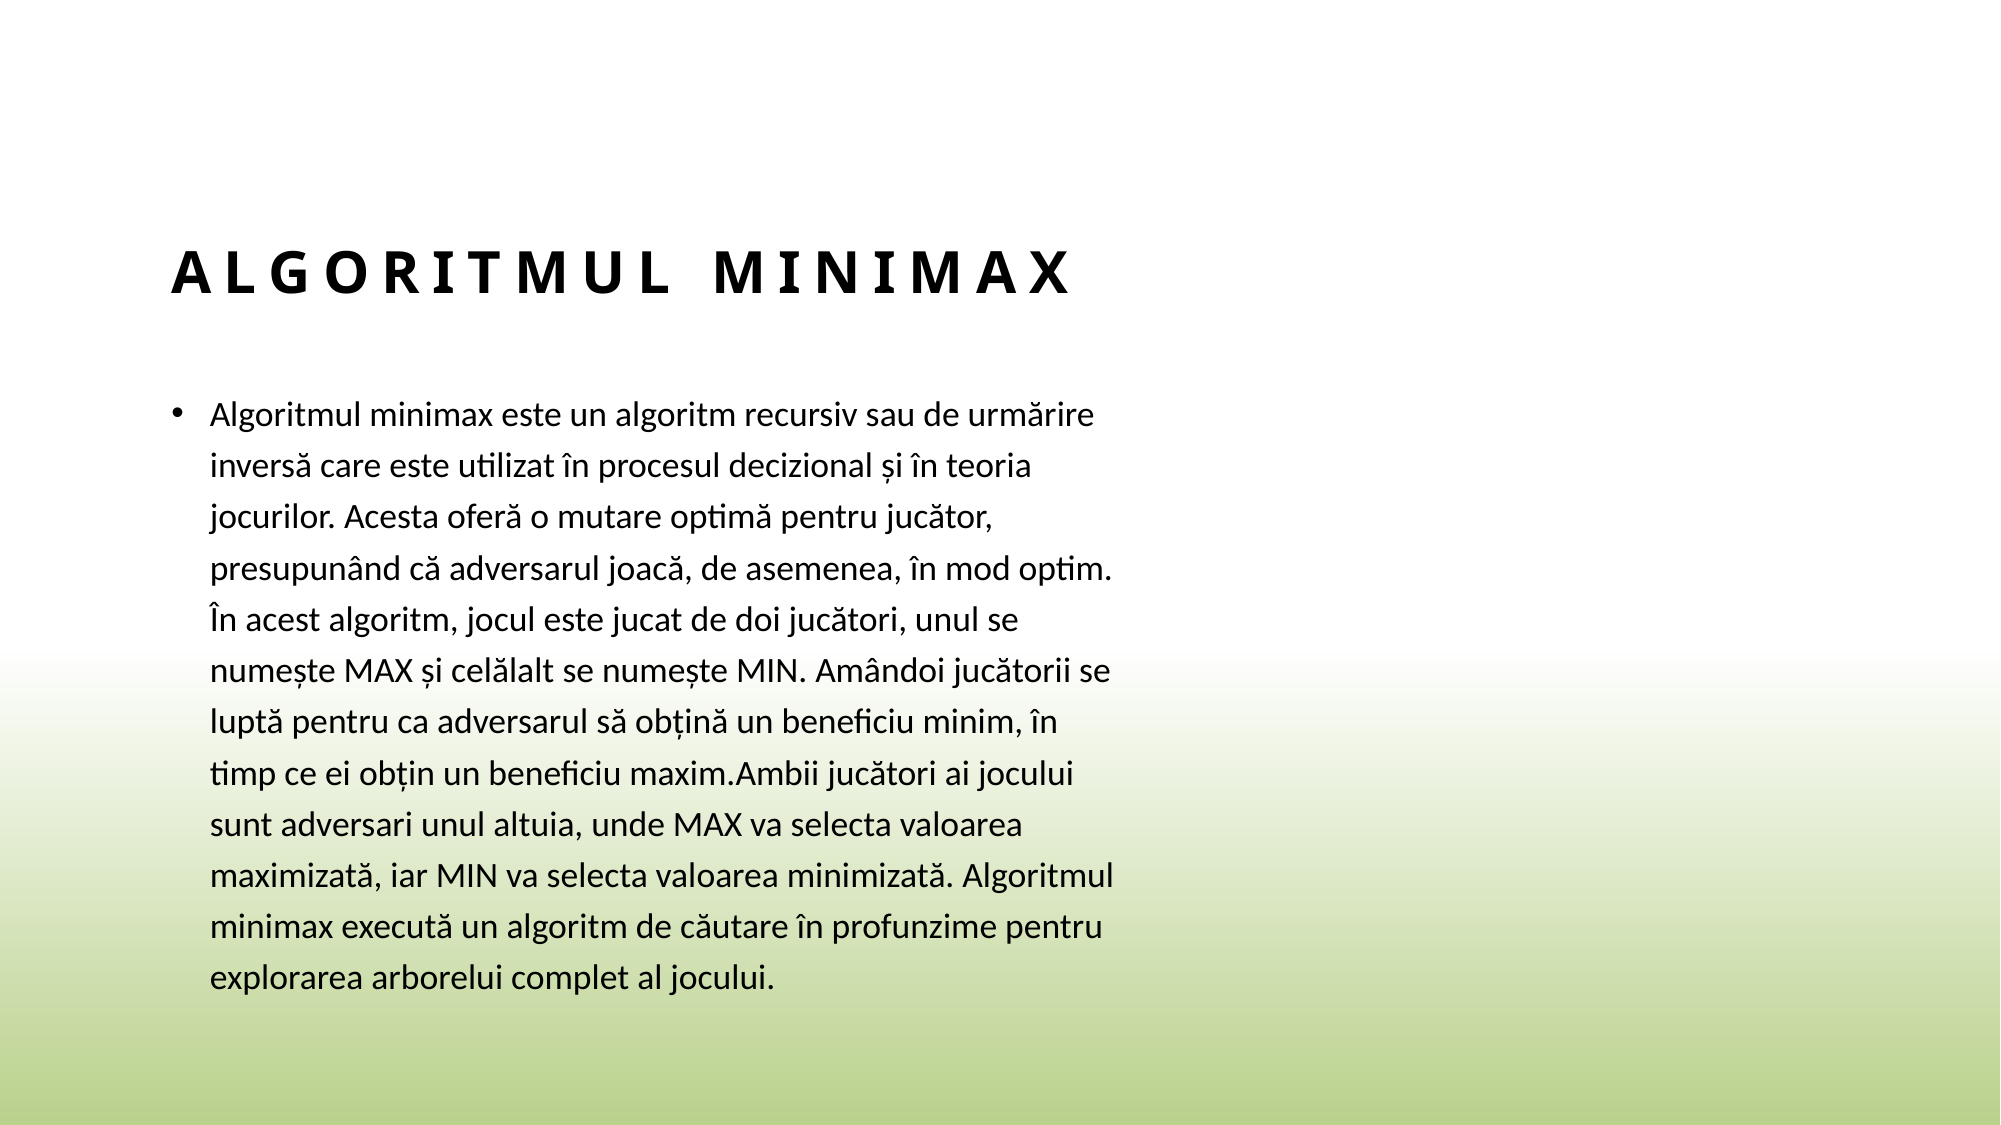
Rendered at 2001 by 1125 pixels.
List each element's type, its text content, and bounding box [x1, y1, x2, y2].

title Algoritmul Minimax [156, 124, 1844, 313]
list Algoritmul minimax este un algoritm recursiv sau de urmărire inversă care este utilizat în procesul decizional și în teoria jocurilor. Acesta oferă o mutare optimă pentru jucător, presupunând că adversarul joacă, de asemenea, în mod optim. În acest algoritm, jocul este jucat de doi jucători, unul se numește MAX și celălalt se numește MIN. Amândoi jucătorii se luptă pentru ca adversarul să obțină un beneficiu minim, în timp ce ei obțin un beneficiu maxim.Ambii jucători ai jocului sunt adversari unul altuia, unde MAX va selecta valoarea maximizată, iar MIN va selecta valoarea minimizată. Algoritmul minimax execută un algoritm de căutare în profunzime pentru explorarea arborelui complet al jocului. [156, 375, 1139, 1014]
